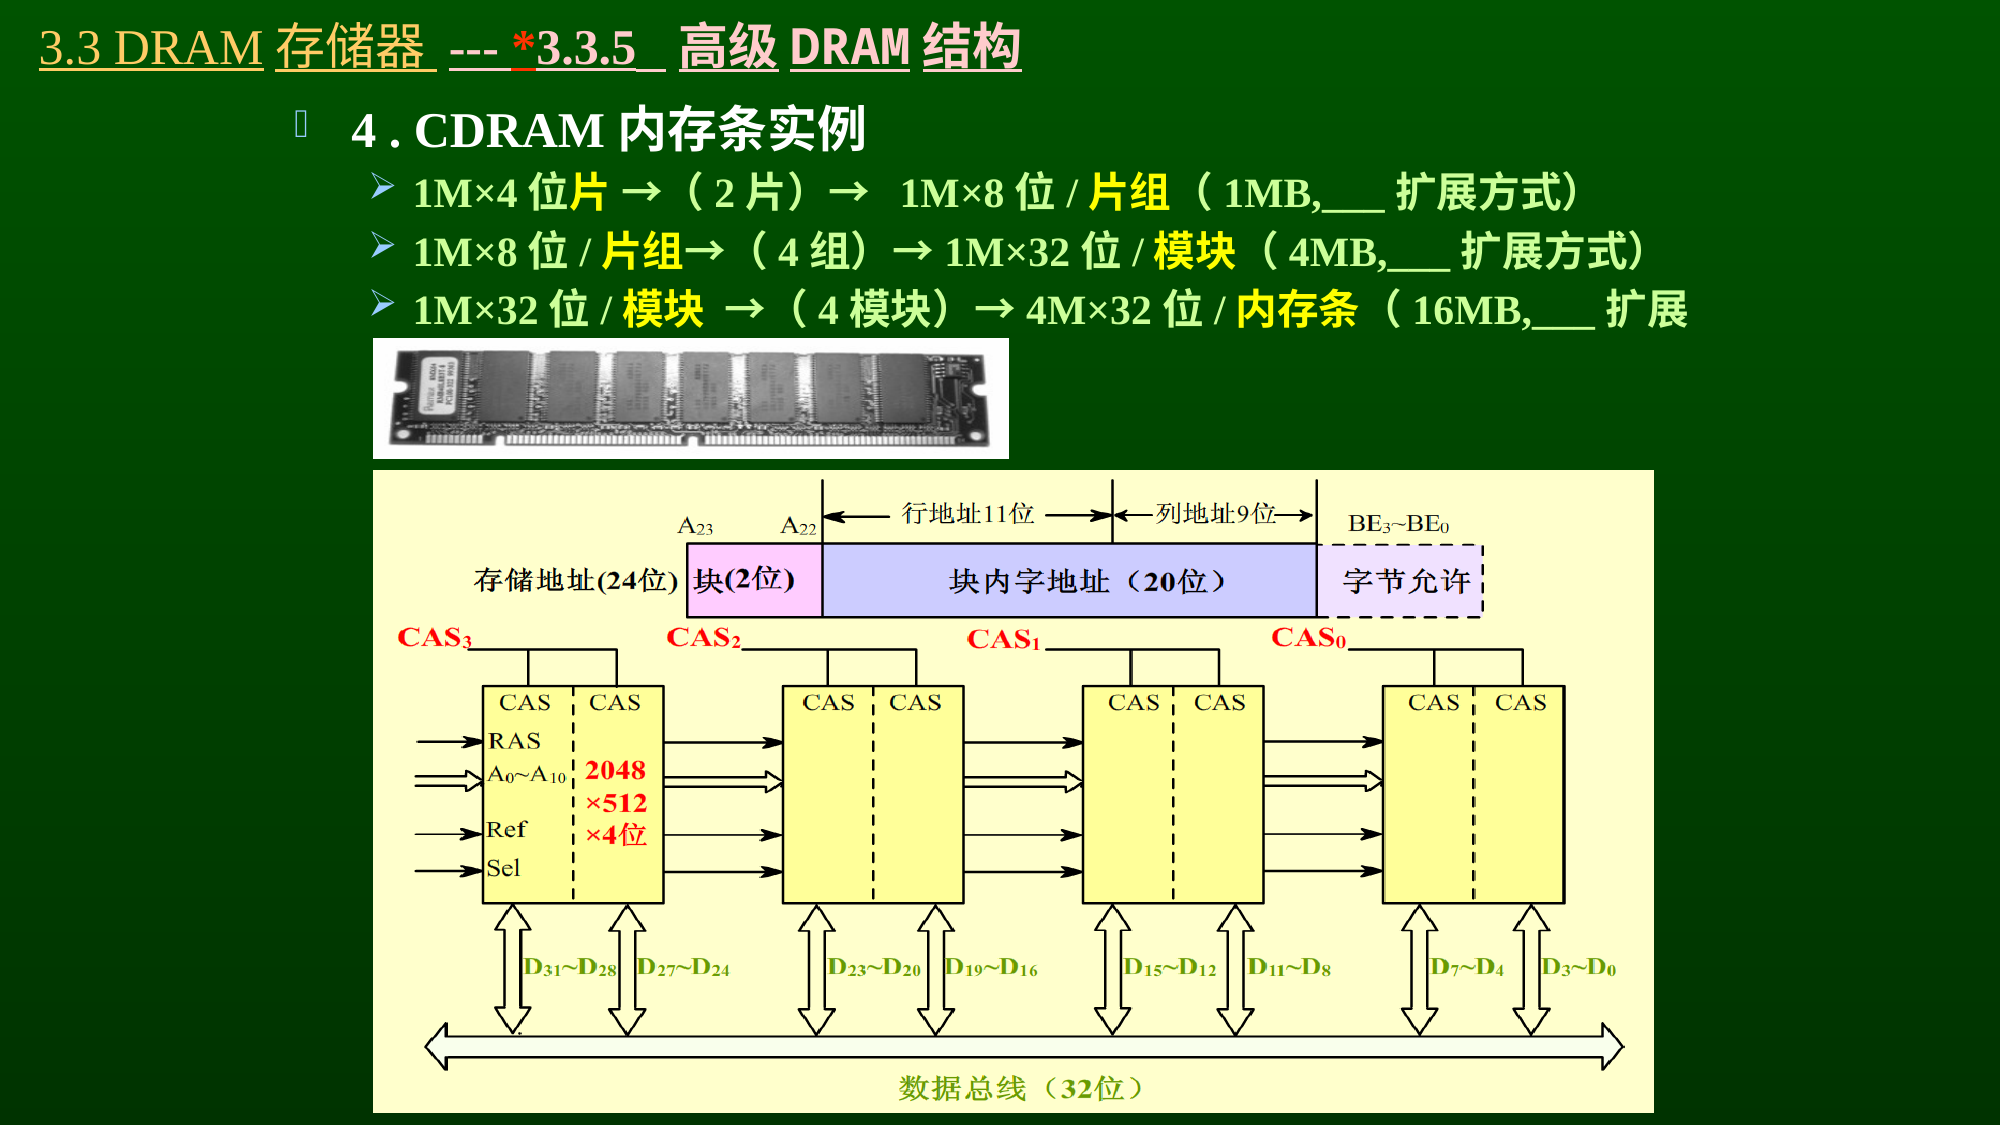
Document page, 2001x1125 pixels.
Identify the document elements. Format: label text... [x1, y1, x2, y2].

picture [373, 470, 1654, 1113]
list 4 . CDRAM内存条实例 1M×4位片 →（2片）→ 1M×8位/片组（1MB,___扩展方式） 1M×8位/片组→（4组）→1M×32位/模块（4MB,___扩展方式） 1M×32位/模块 →（4模块）→4M×32位/内存条（16MB,___扩展方式） [279, 90, 1721, 1083]
picture [373, 337, 1009, 460]
title 3.3 DRAM存储器 --- *3.3.5 高级DRAM结构 [23, 6, 1961, 83]
